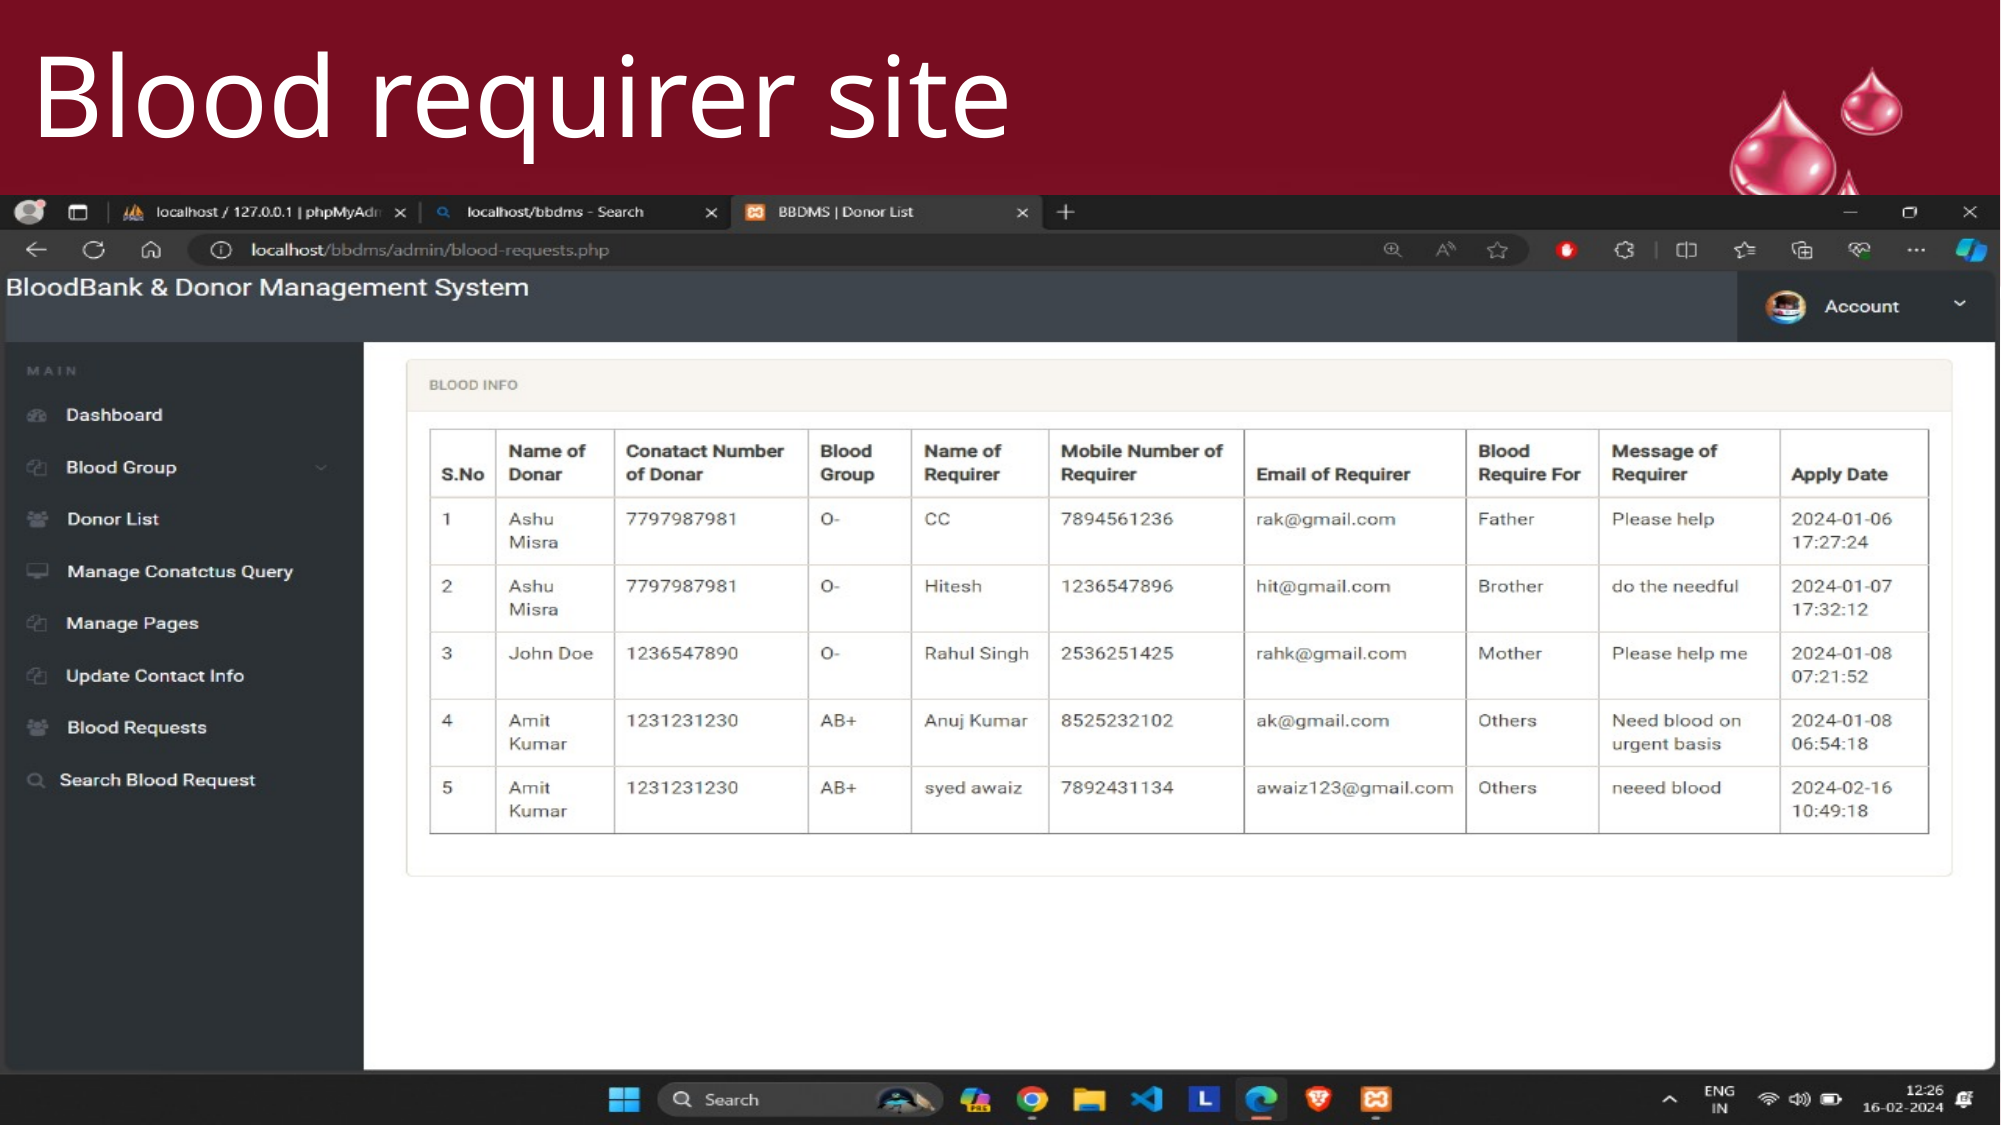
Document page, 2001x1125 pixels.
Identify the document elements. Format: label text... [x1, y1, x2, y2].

text_box Blood requirer site [16, 17, 1960, 168]
picture [0, 0, 2001, 1125]
